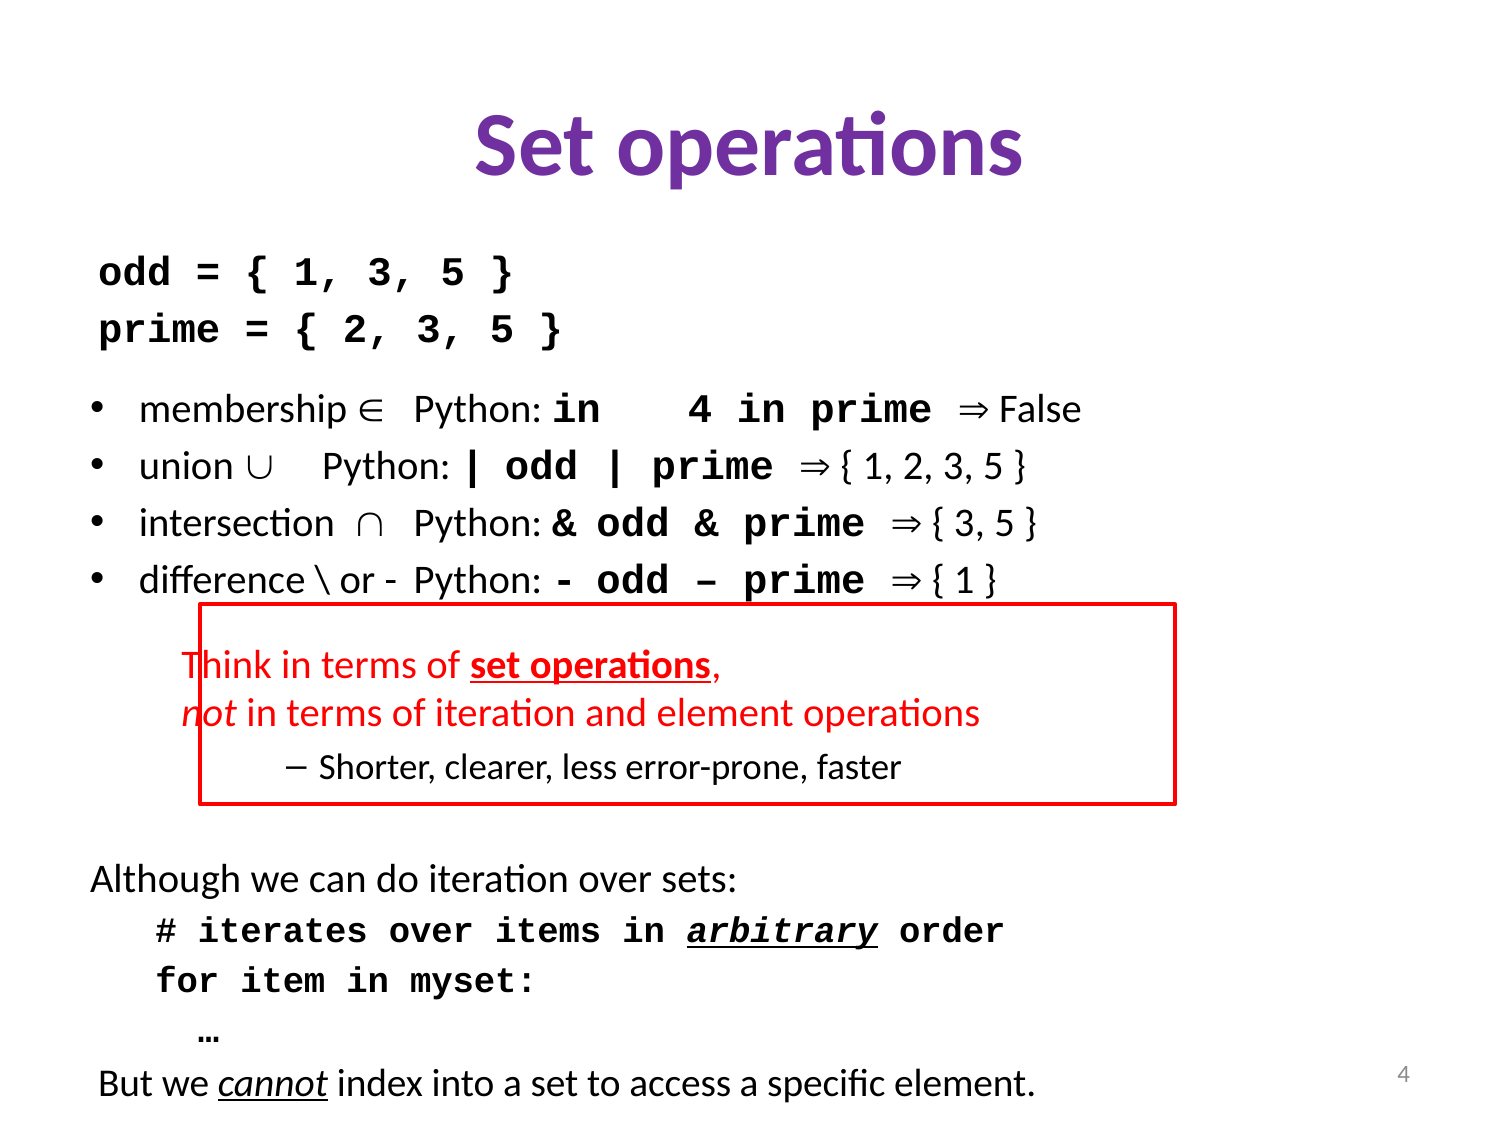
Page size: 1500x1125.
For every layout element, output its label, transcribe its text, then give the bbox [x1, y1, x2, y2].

text_box [198, 602, 1177, 806]
list odd = { 1, 3, 5 } prime = { 2, 3, 5 } membership  Python: in 4 in prime  False union  Python: | odd | prime  { 1, 2, 3, 5 } intersection  Python: & odd & prime  { 3, 5 } difference \ or - Python: - odd – prime  { 1 } Think in terms of set operations, not in terms of iteration and element operations Shorter, clearer, less error-prone, faster Although we can do iteration over sets: # iterates over items in arbitrary order for item in myset: … But we cannot index into a set to access a specific element. [75, 237, 1475, 1113]
slide_number 4 [1074, 1042, 1425, 1103]
title Set operations [75, 45, 1425, 233]
